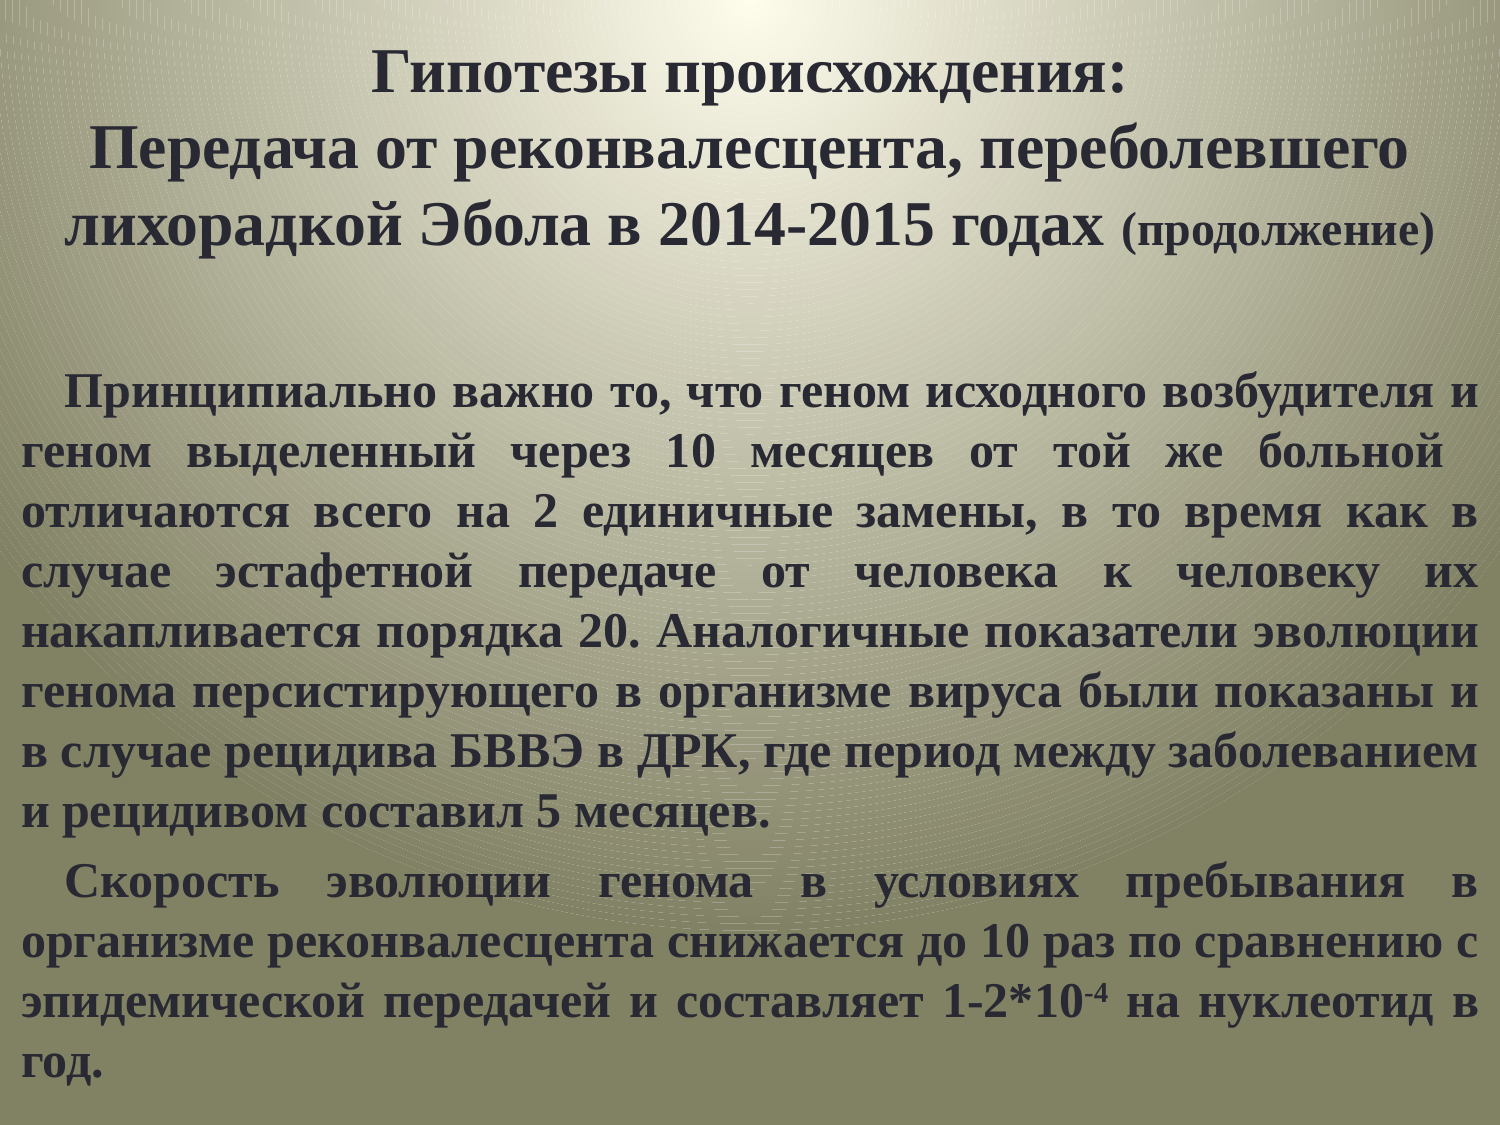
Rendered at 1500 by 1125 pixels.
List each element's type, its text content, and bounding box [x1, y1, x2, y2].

title Гипотезы происхождения: Передача от реконвалесцента, переболевшего лихорадкой Эбола в 2014-2015 годах (продолжение) [17, 19, 1483, 268]
subtitle Принципиально важно то, что геном исходного возбудителя и геном выделенный через 10 месяцев от той же больной отличаются всего на 2 единичные замены, в то время как в случае эстафетной передаче от человека к человеку их накапливается порядка 20. Аналогичные показатели эволюции генома персистирующего в организме вируса были показаны и в случае рецидива БВВЭ в ДРК, где период между заболеванием и рецидивом составил 5 месяцев. Скорость эволюции генома в условиях пребывания в организме реконвалесцента снижается до 10 раз по сравнению с эпидемической передачей и составляет 1-2*10-4 на нуклеотид в год. [5, 349, 1495, 1125]
